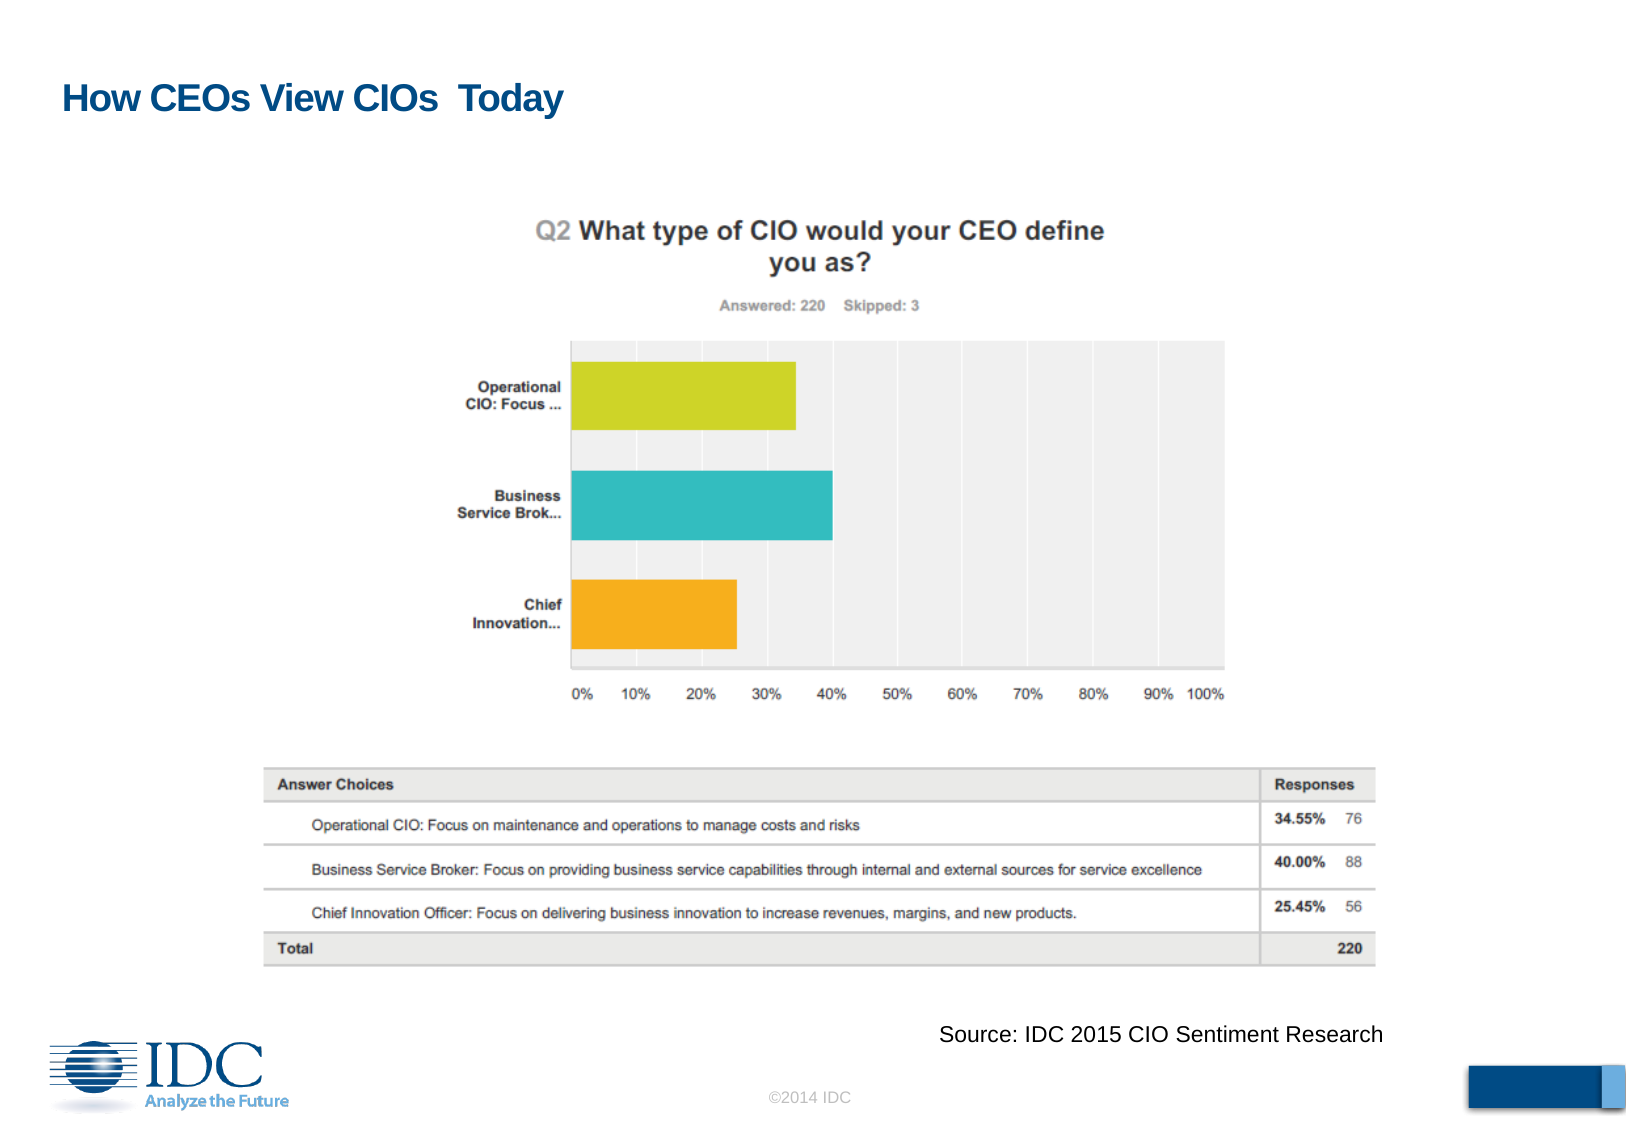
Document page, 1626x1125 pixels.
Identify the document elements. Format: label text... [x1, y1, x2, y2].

picture [49, 1041, 289, 1114]
title [21, 1, 1625, 151]
text_box How CEOs View CIOs Today [46, 25, 1625, 176]
footer ©2014 IDC [418, 1070, 1207, 1124]
text_box Source: IDC 2015 CIO Sentiment Research [924, 1011, 1489, 1055]
picture [247, 197, 1398, 993]
